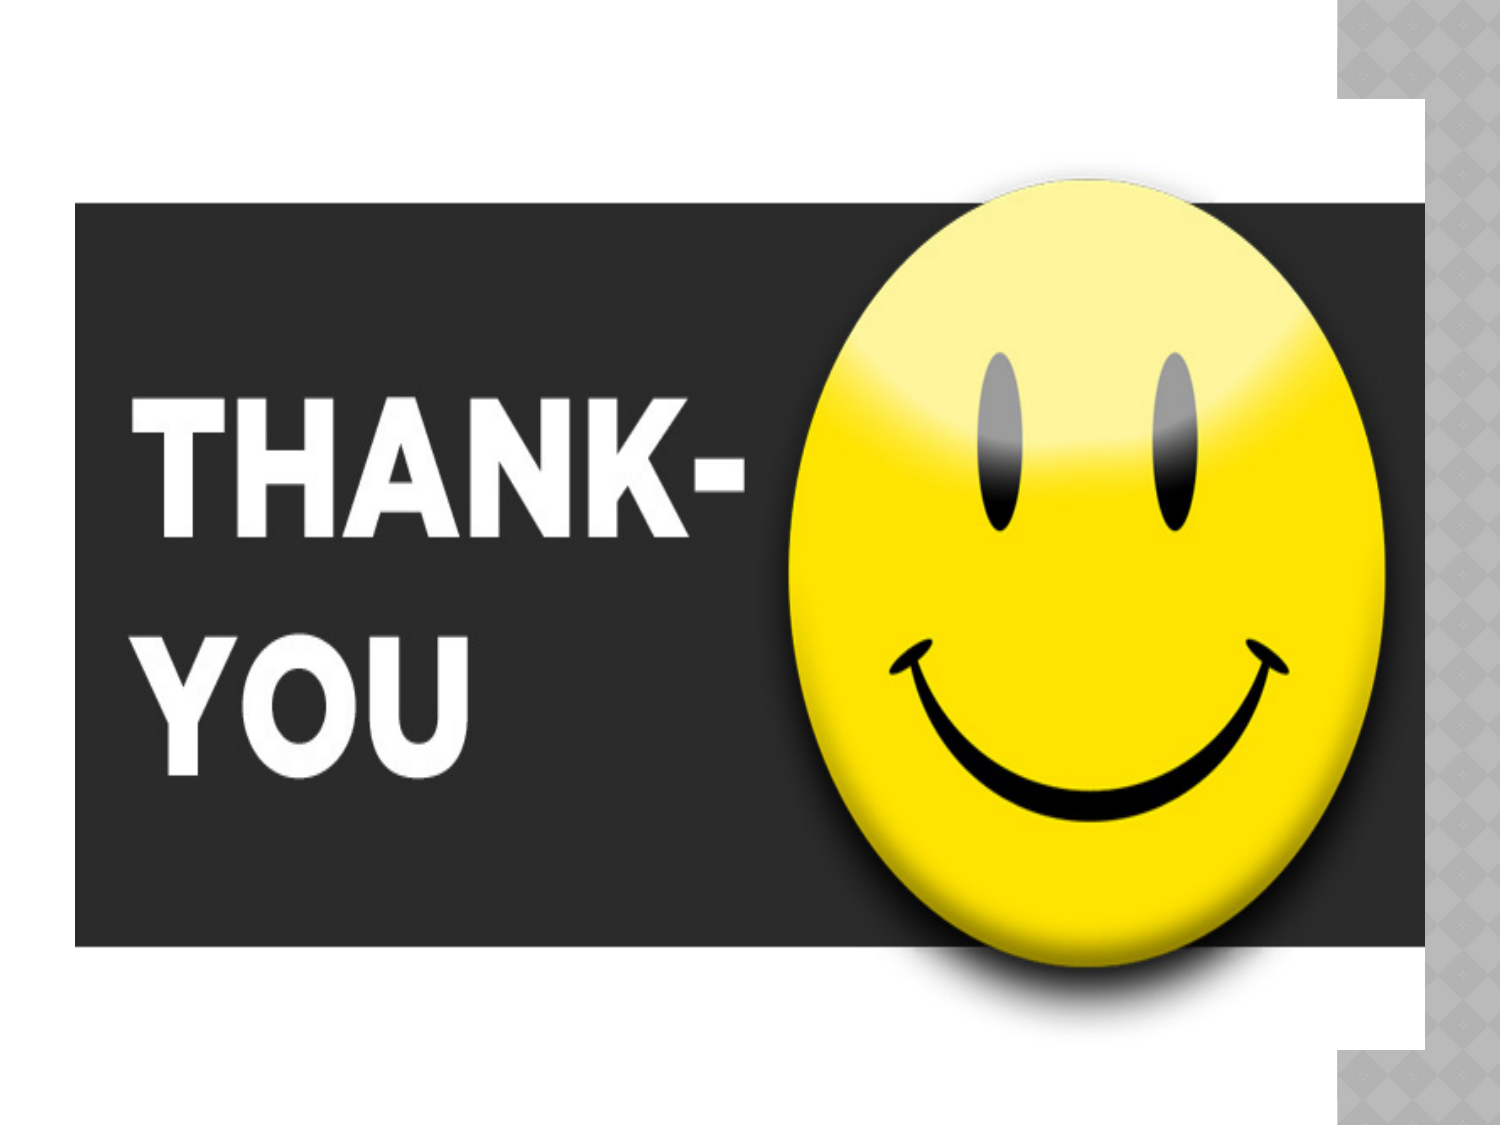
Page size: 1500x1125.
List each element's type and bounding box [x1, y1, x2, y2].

list [74, 99, 1426, 1051]
